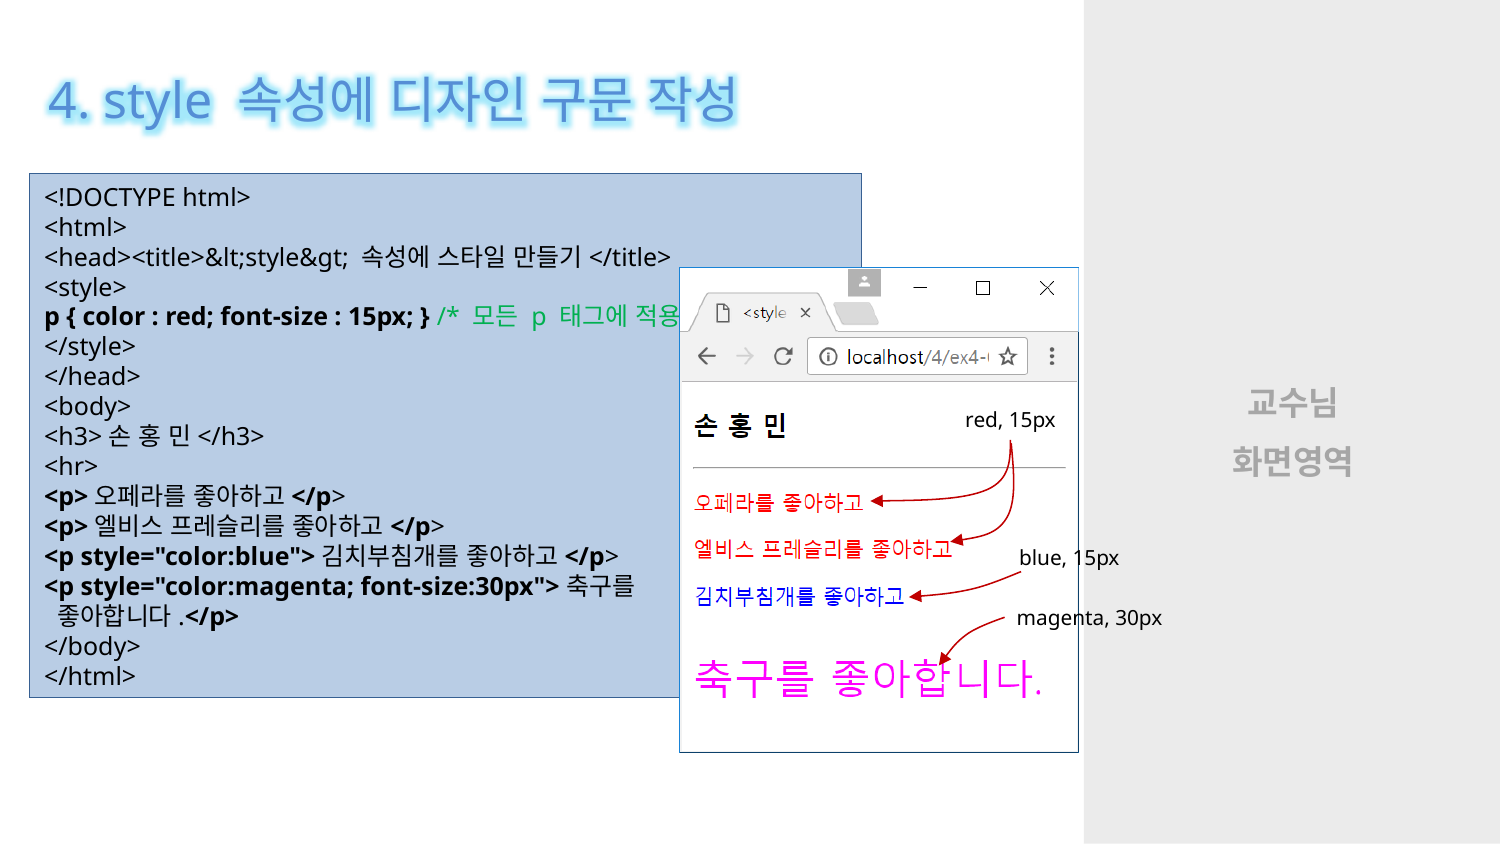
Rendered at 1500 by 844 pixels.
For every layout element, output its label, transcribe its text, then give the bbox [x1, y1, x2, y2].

text_box <!DOCTYPE html> <html> <head><title>&lt;style&gt; 속성에 스타일 만들기</title> <style> p { color : red; font-size : 15px; } /* 모든 p 태그에 적용 */ </style> </head> <body> <h3>손 홍 민</h3> <hr> <p>오페라를 좋아하고</p> <p>엘비스 프레슬리를 좋아하고</p> <p style="color:blue">김치부침개를 좋아하고</p> <p style="color:magenta; font-size:30px">축구를 좋아합니다.</p> </body> </html> [29, 173, 862, 698]
text_box 4. style 속성에 디자인 구문 작성 [34, 55, 1036, 137]
picture [679, 266, 1080, 753]
text_box blue, 15px [1084, 537, 1135, 577]
text_box magenta, 30px [1084, 597, 1177, 637]
